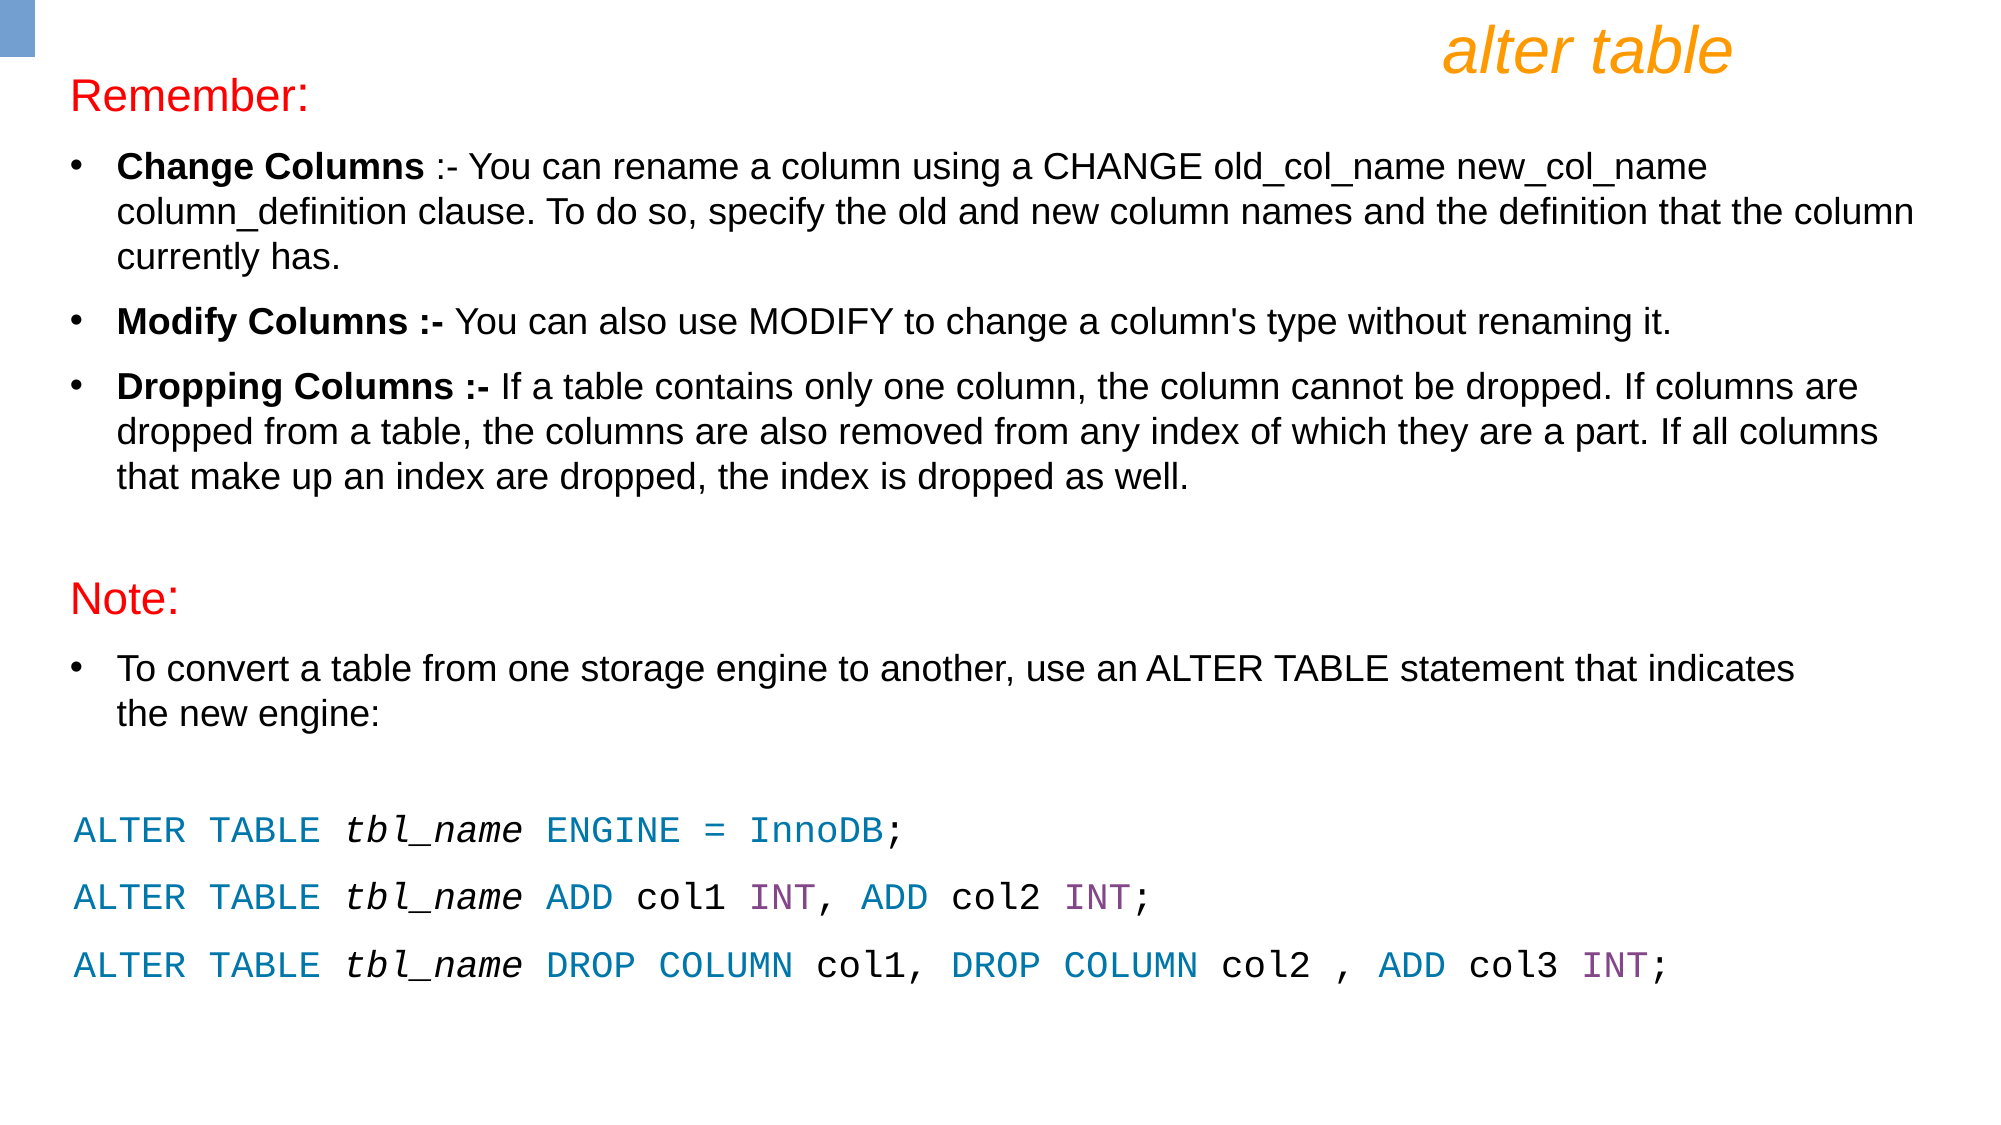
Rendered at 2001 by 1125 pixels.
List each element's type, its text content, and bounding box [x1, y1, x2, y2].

text_box Note: To convert a table from one storage engine to another, use an ALTER TABLE statement that indicates the new engine: [55, 556, 1816, 742]
text_box alter table [249, 0, 1750, 54]
text_box ALTER TABLE tbl_name ENGINE = InnoDB; ALTER TABLE tbl_name ADD col1 INT, ADD col2 INT; ALTER TABLE tbl_name DROP COLUMN col1, DROP COLUMN col2 , ADD col3 INT; [58, 775, 1945, 993]
text_box Remember: Change Columns :- You can rename a column using a CHANGE old_col_name new_col_name column_definition clause. To do so, specify the old and new column names and the definition that the column currently has. Modify Columns :- You can also use MODIFY to change a column's type without renaming it. Dropping Columns :- If a table contains only one column, the column cannot be dropped. If columns are dropped from a table, the columns are also removed from any index of which they are a part. If all columns that make up an index are dropped, the index is dropped as well. [54, 54, 1945, 505]
